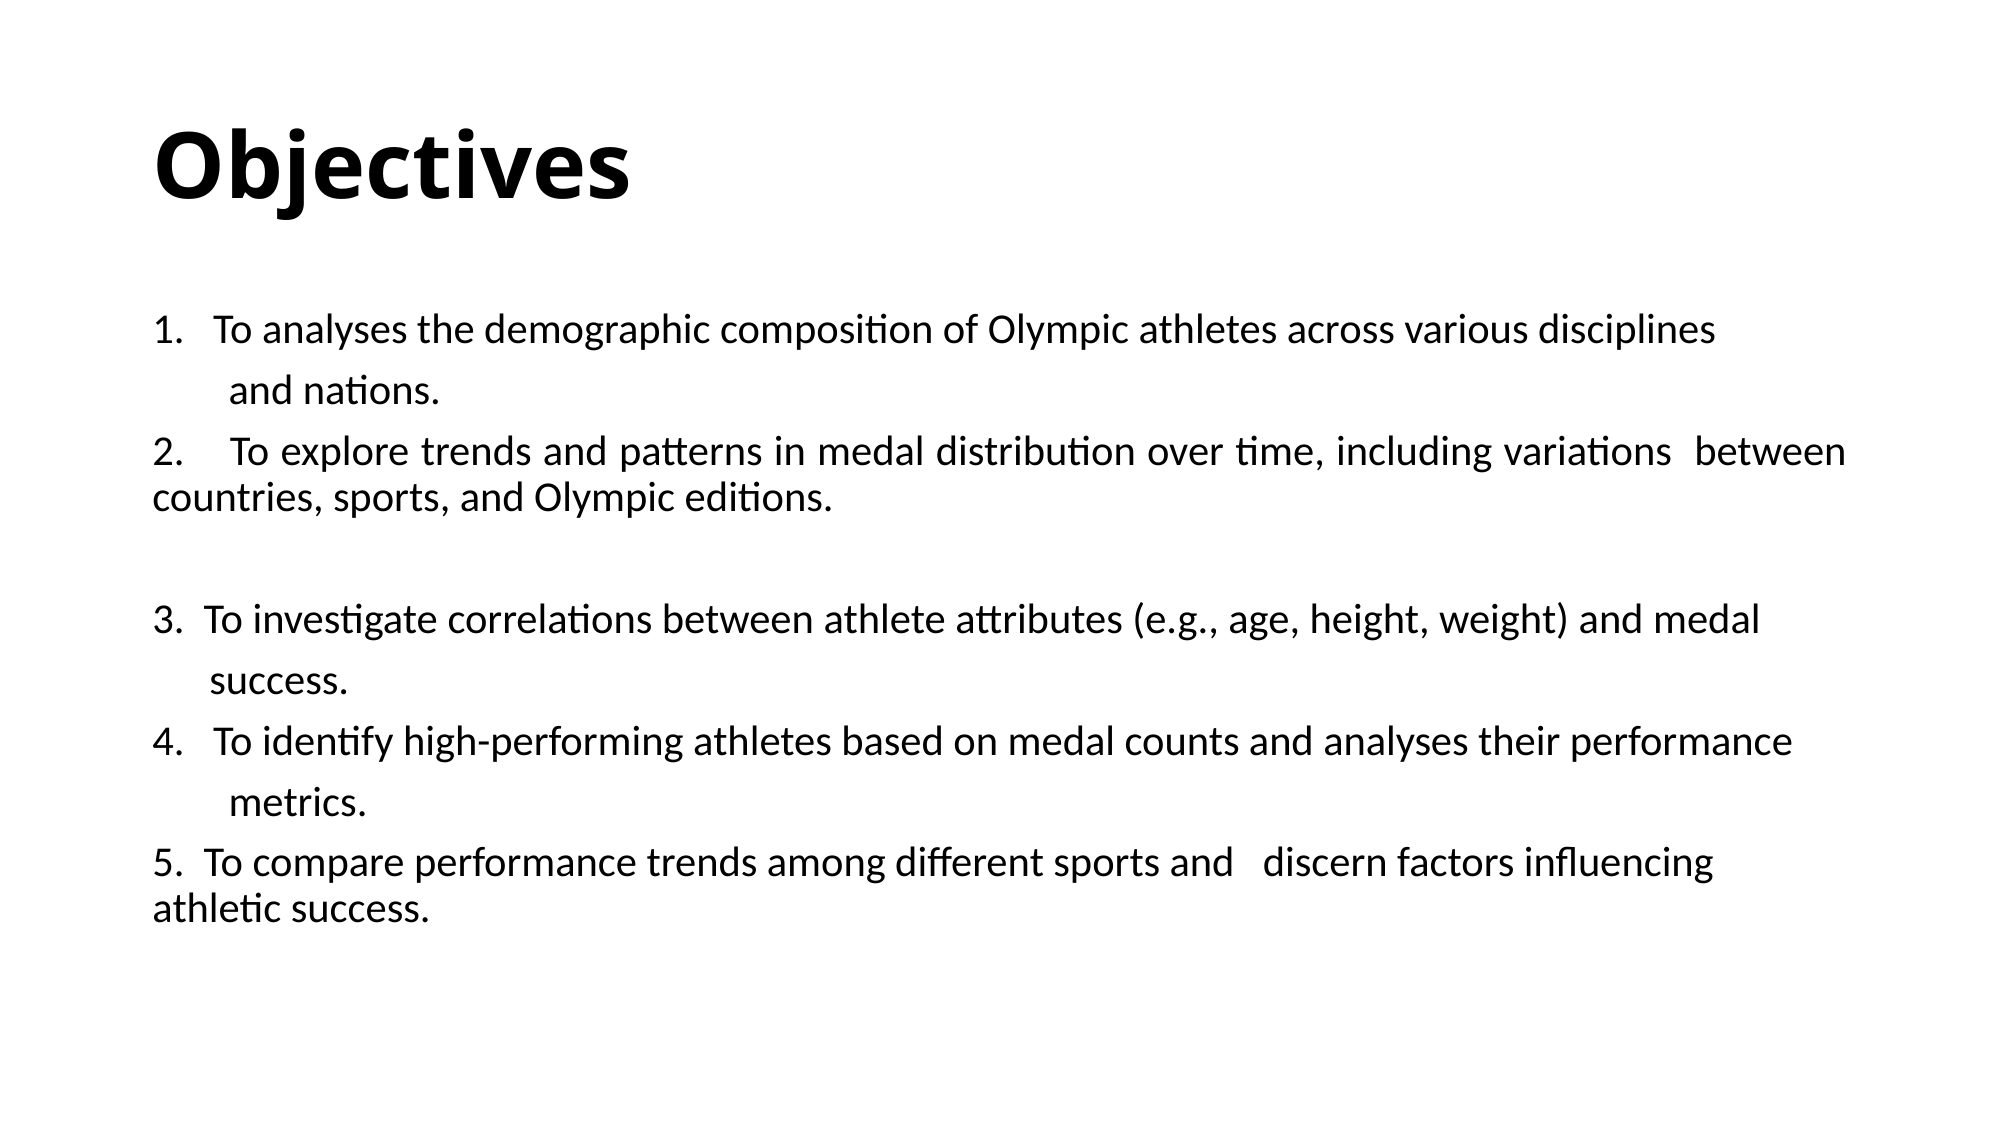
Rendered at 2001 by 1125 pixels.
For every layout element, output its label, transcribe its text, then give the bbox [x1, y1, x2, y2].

list 1. To analyses the demographic composition of Olympic athletes across various disciplines and nations. 2. To explore trends and patterns in medal distribution over time, including variations between countries, sports, and Olympic editions. 3. To investigate correlations between athlete attributes (e.g., age, height, weight) and medal success. 4. To identify high-performing athletes based on medal counts and analyses their performance metrics. 5. To compare performance trends among different sports and discern factors influencing athletic success. [137, 299, 1863, 1014]
title Objectives [137, 59, 1863, 278]
